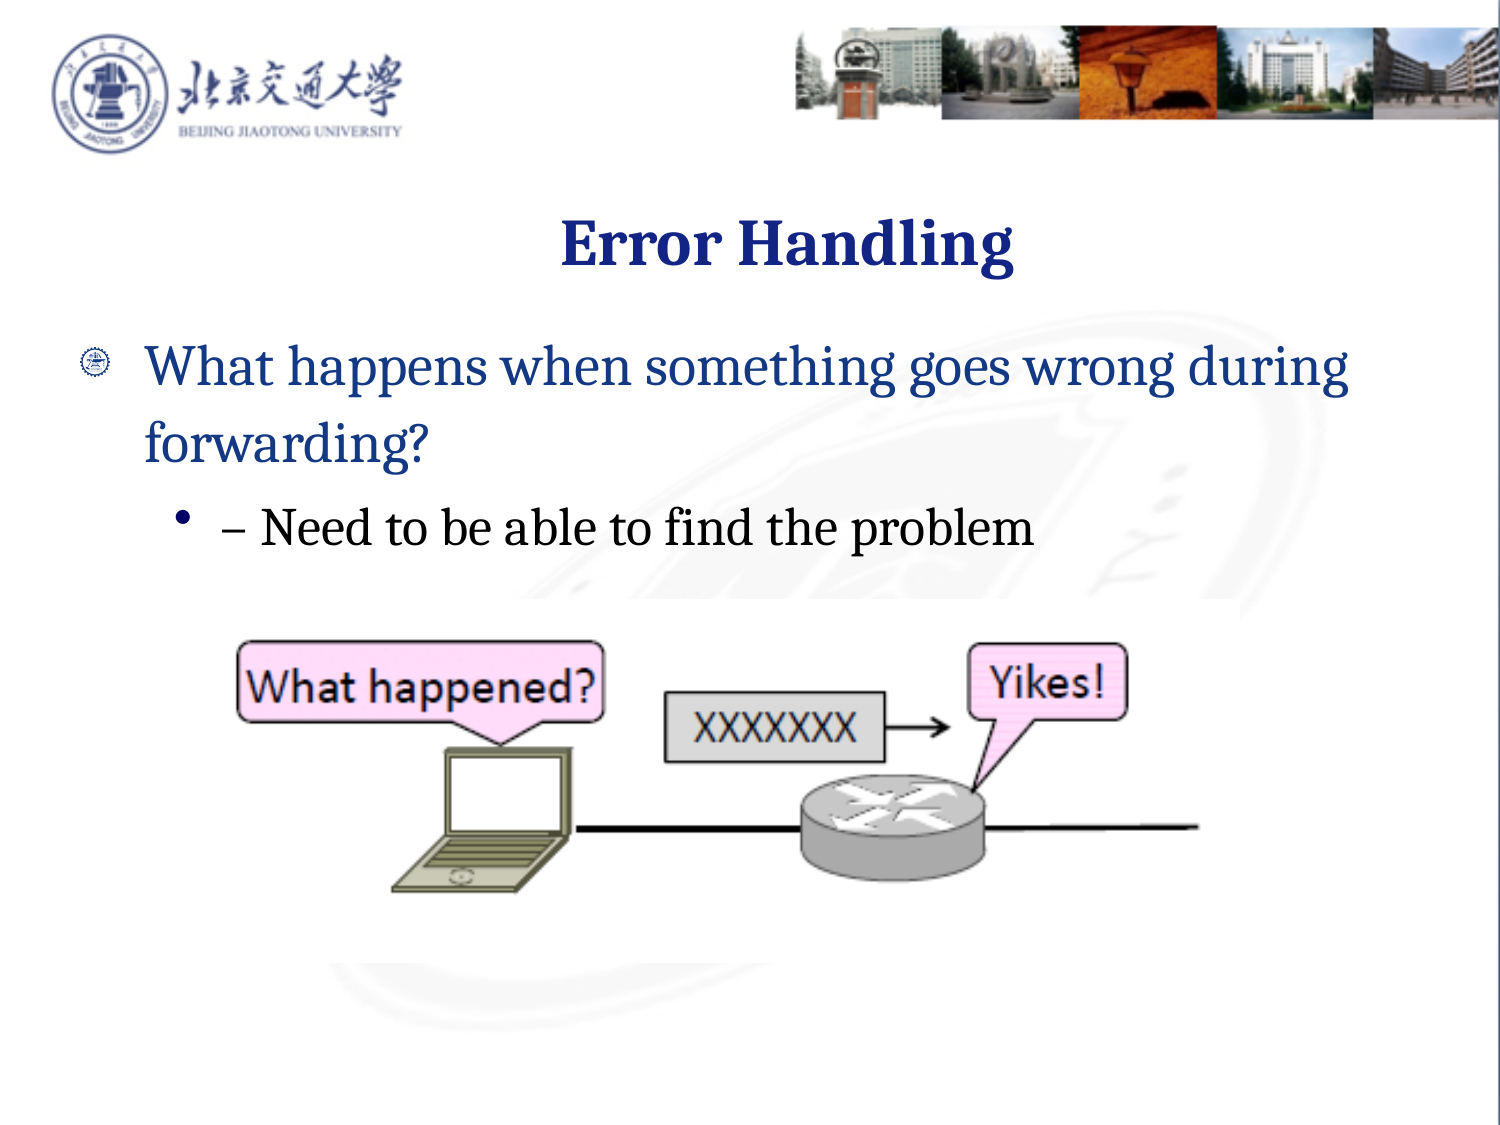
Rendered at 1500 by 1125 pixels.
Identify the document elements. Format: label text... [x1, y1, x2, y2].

picture [0, 0, 1500, 1125]
text_box What happens when something goes wrong during forwarding? – Need to be able to find the problem [55, 312, 1432, 1025]
text_box Error Handling [474, 191, 1100, 287]
